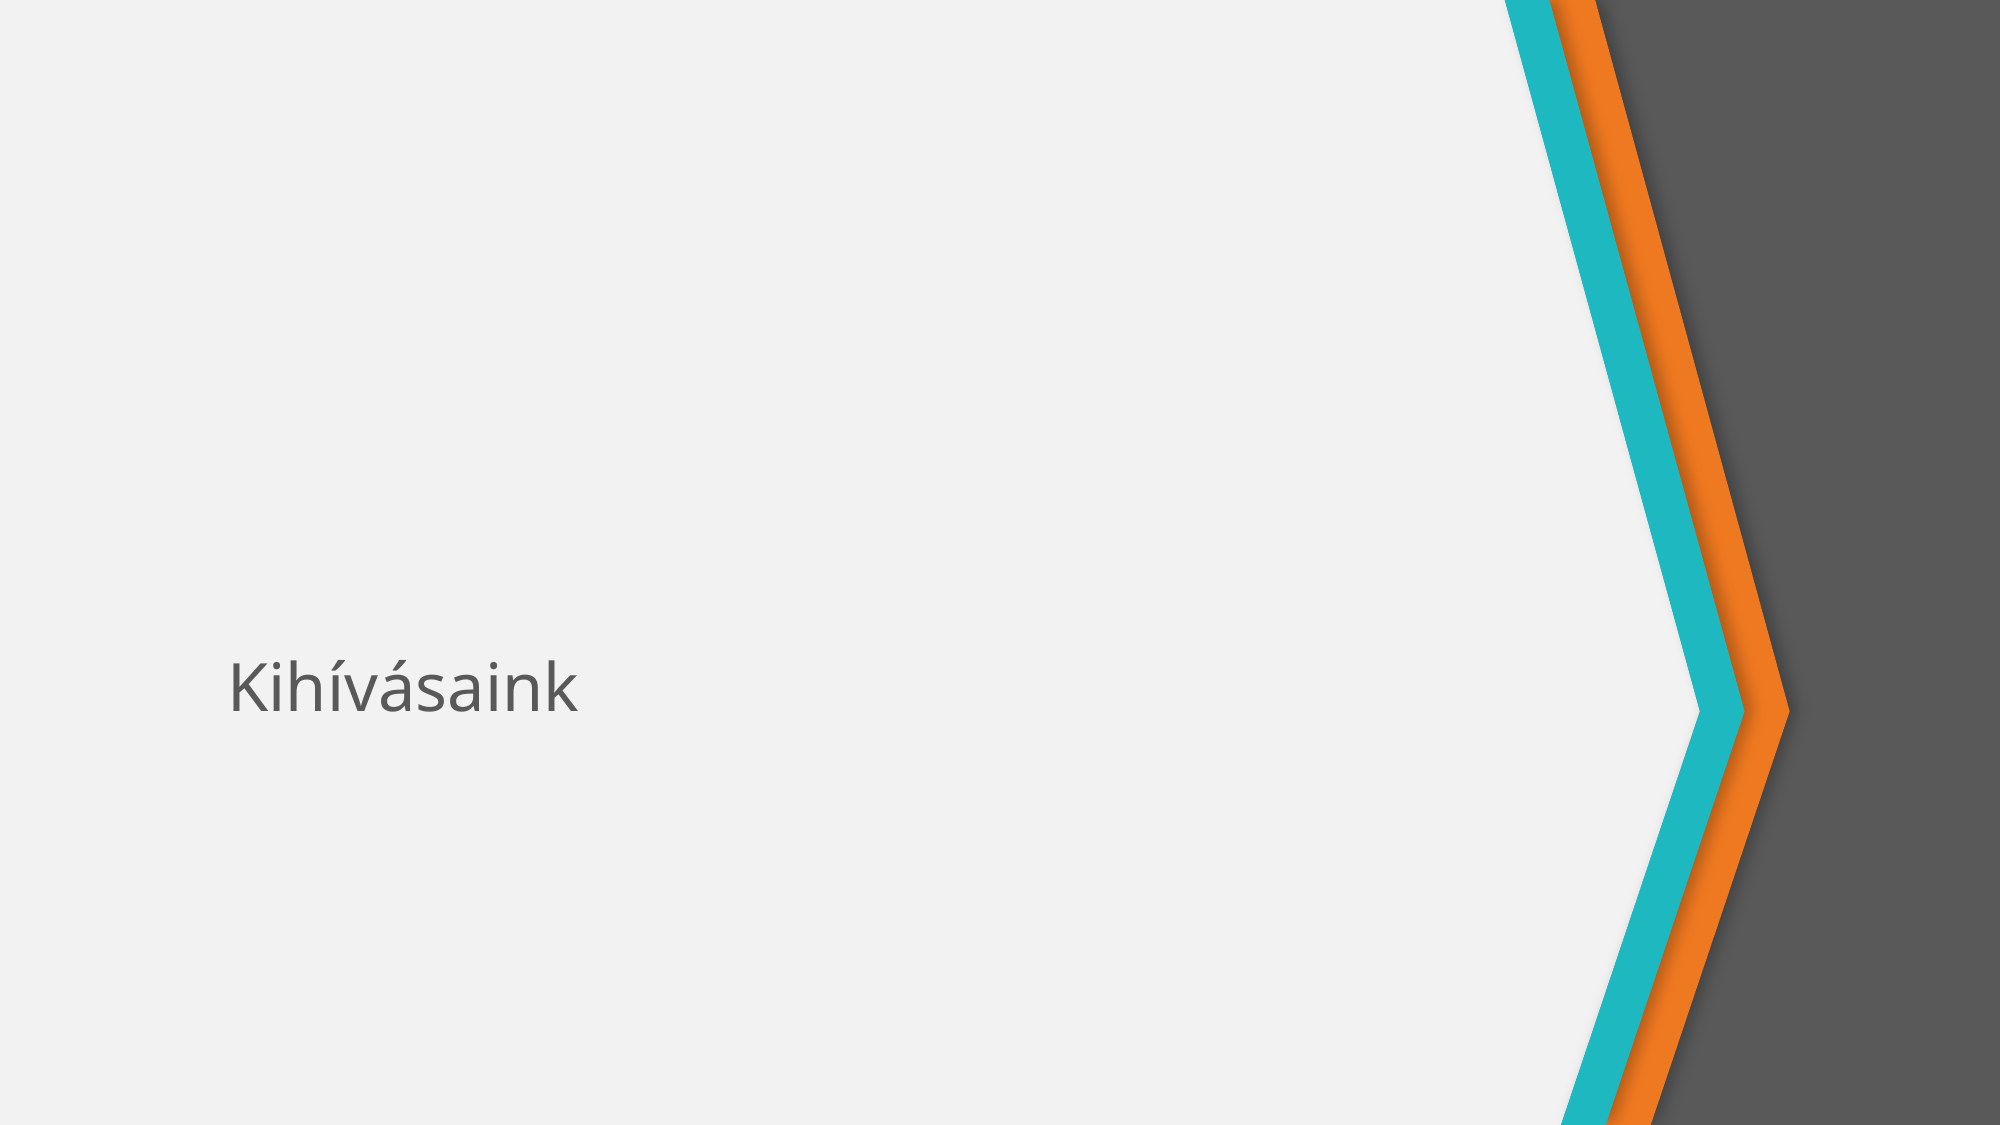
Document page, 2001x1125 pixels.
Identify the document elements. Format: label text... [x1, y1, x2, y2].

title Kihívásaink [212, 478, 1533, 734]
